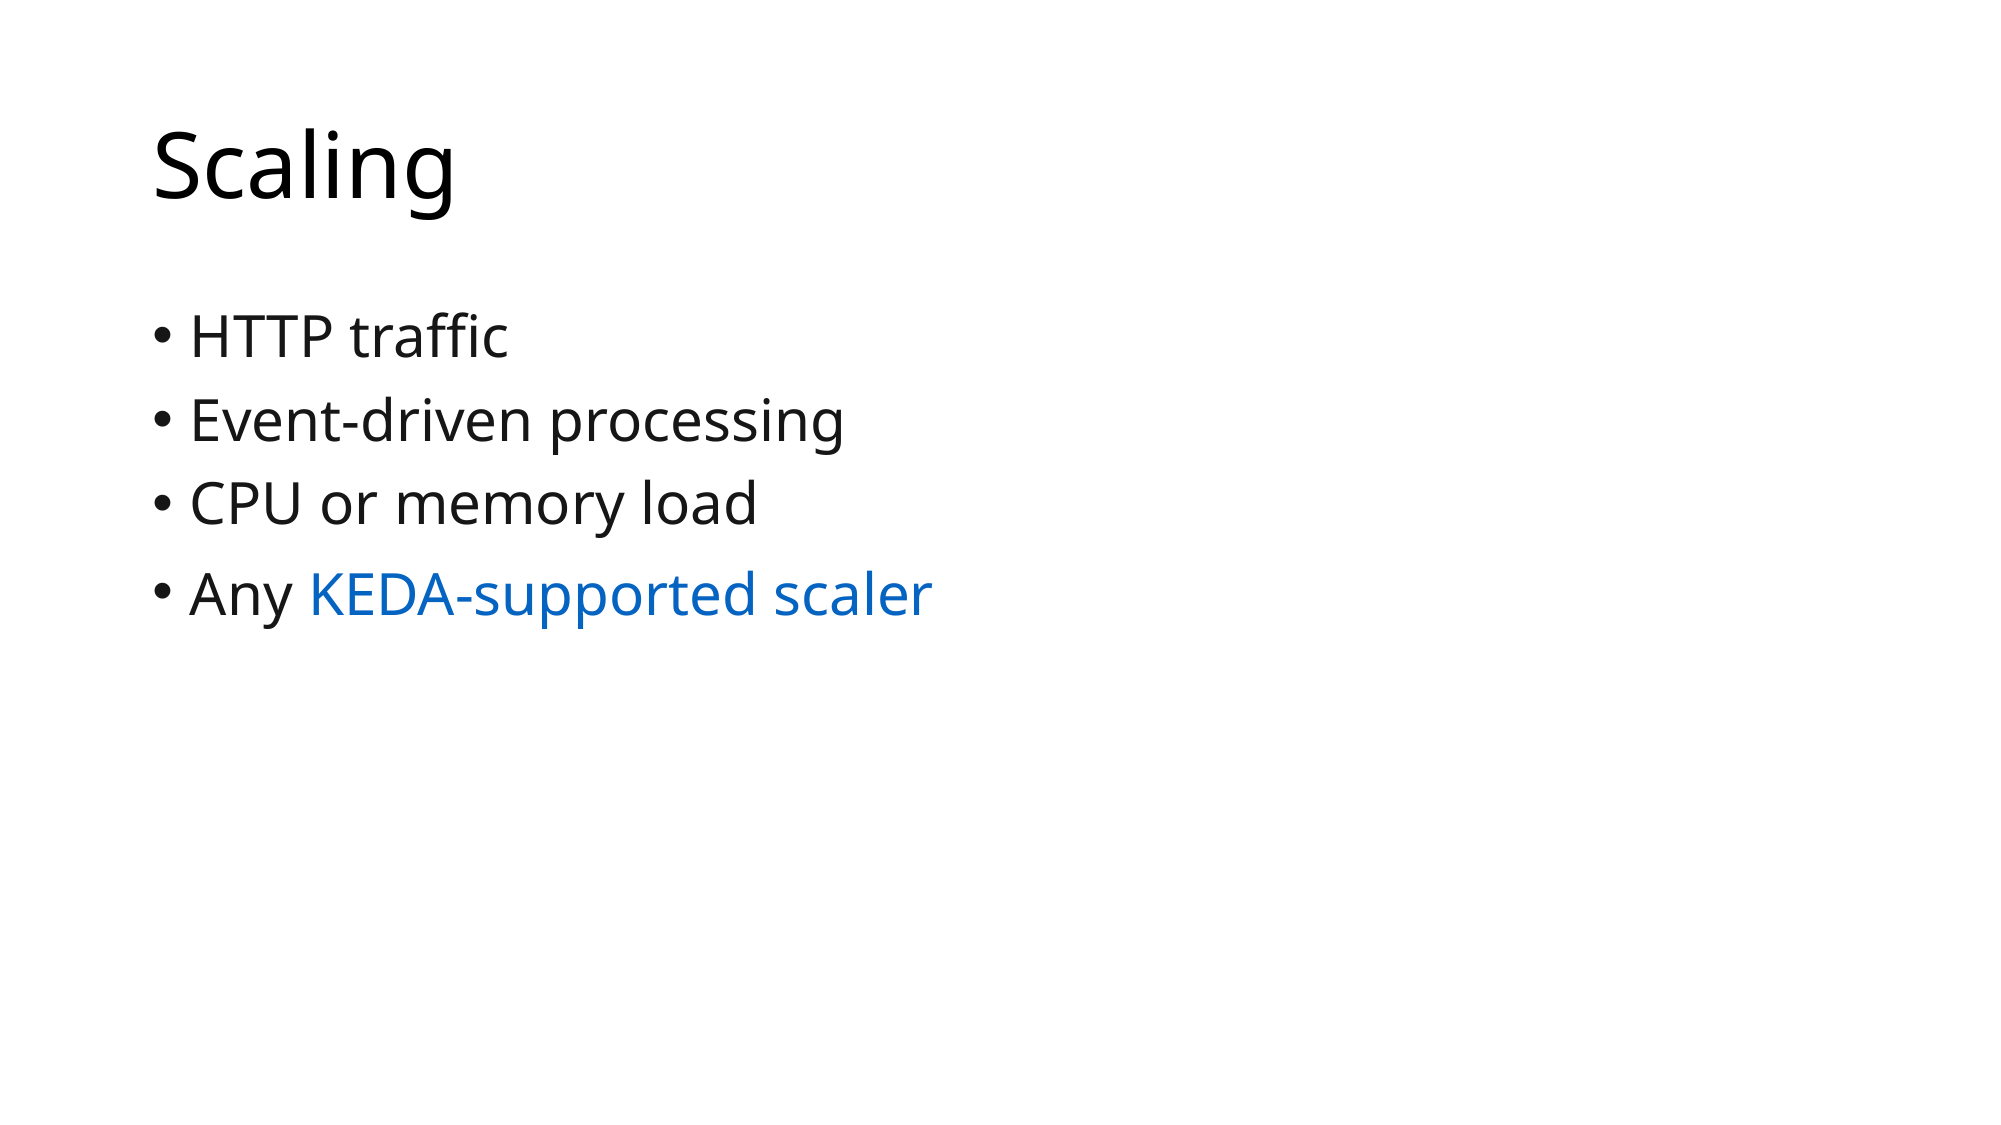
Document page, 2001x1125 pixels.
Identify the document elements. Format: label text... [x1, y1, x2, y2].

list HTTP traffic Event-driven processing CPU or memory load Any KEDA-supported scaler [137, 299, 1863, 1014]
title Scaling [137, 59, 1863, 278]
